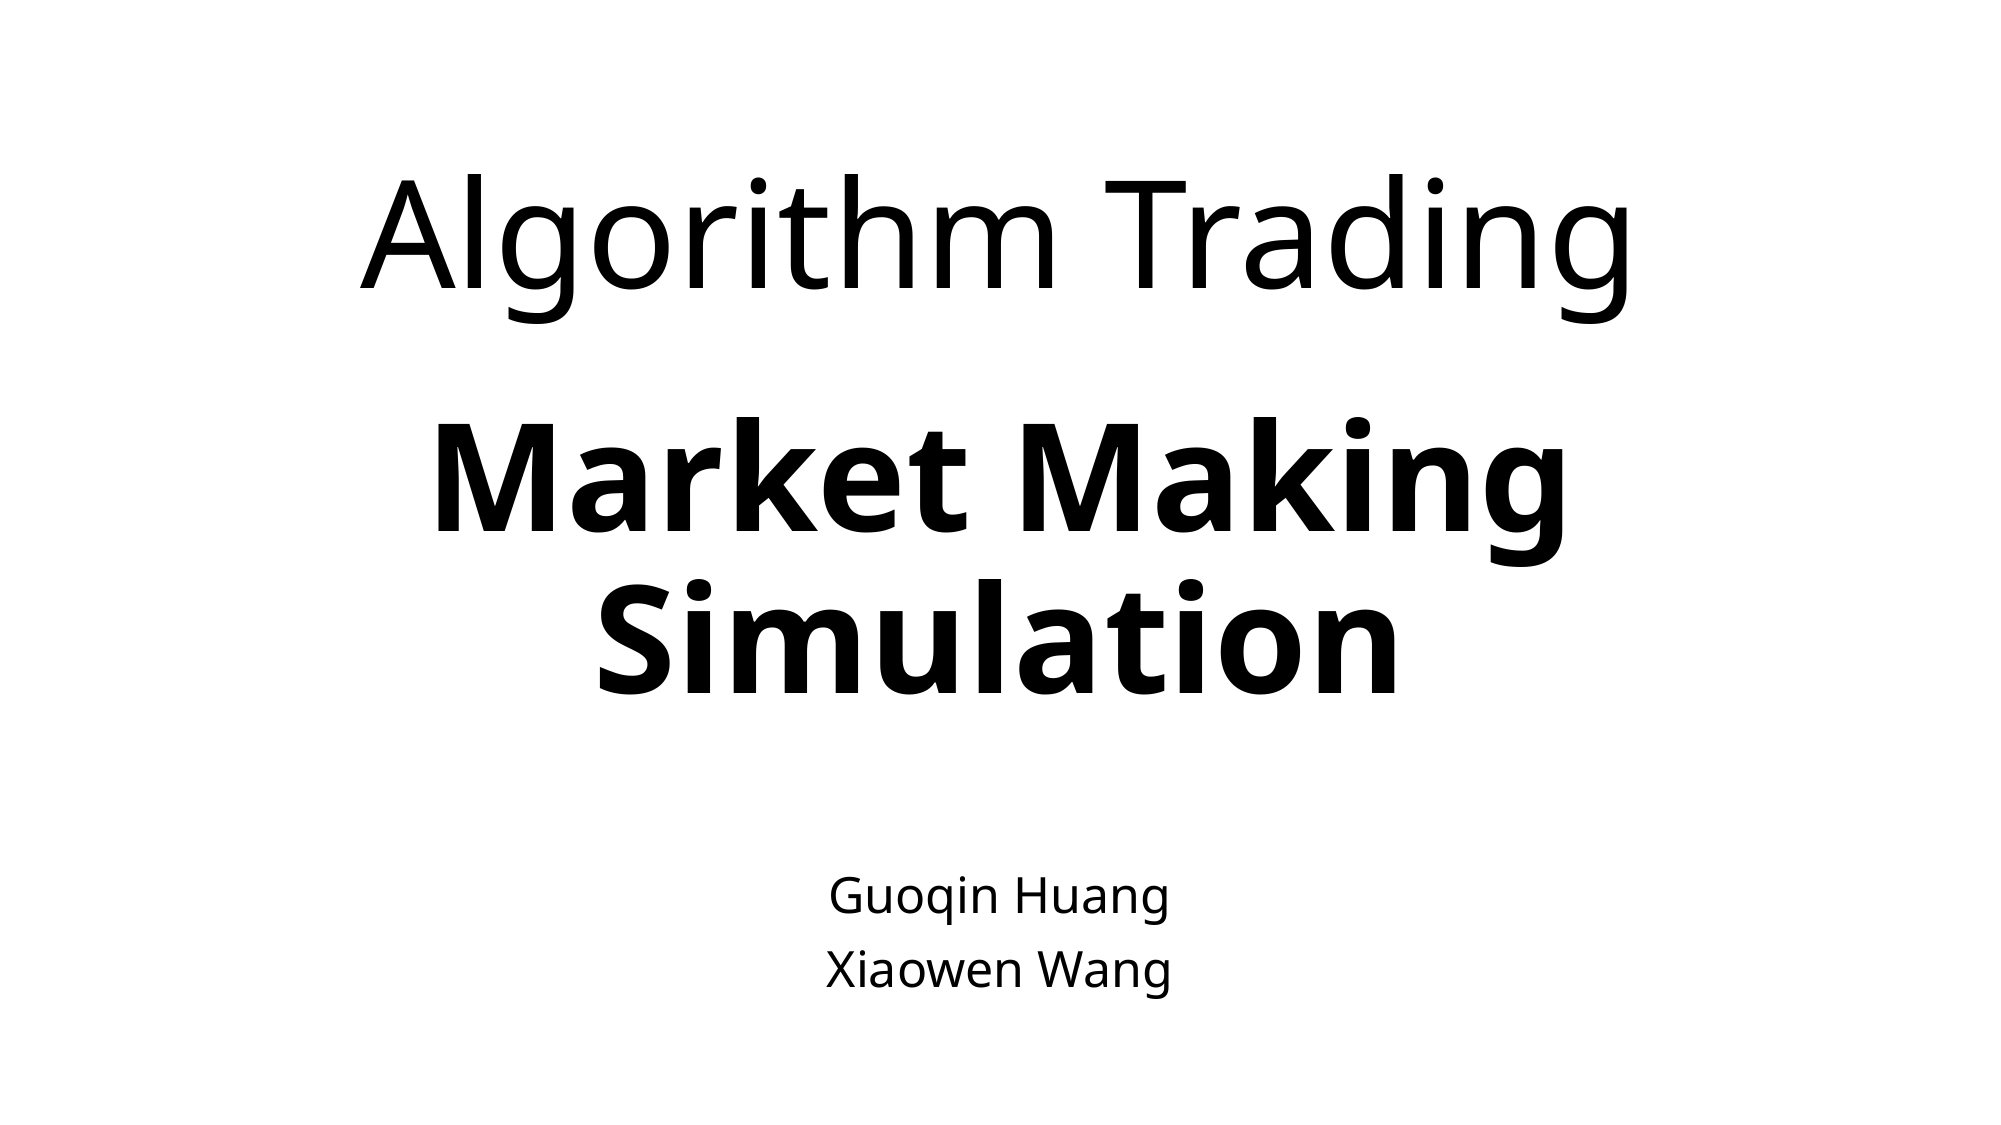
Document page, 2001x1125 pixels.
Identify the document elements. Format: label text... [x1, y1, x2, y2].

subtitle Guoqin Huang Xiaowen Wang [249, 862, 1750, 1059]
title Algorithm Trading Market Making Simulation [249, 118, 1750, 734]
